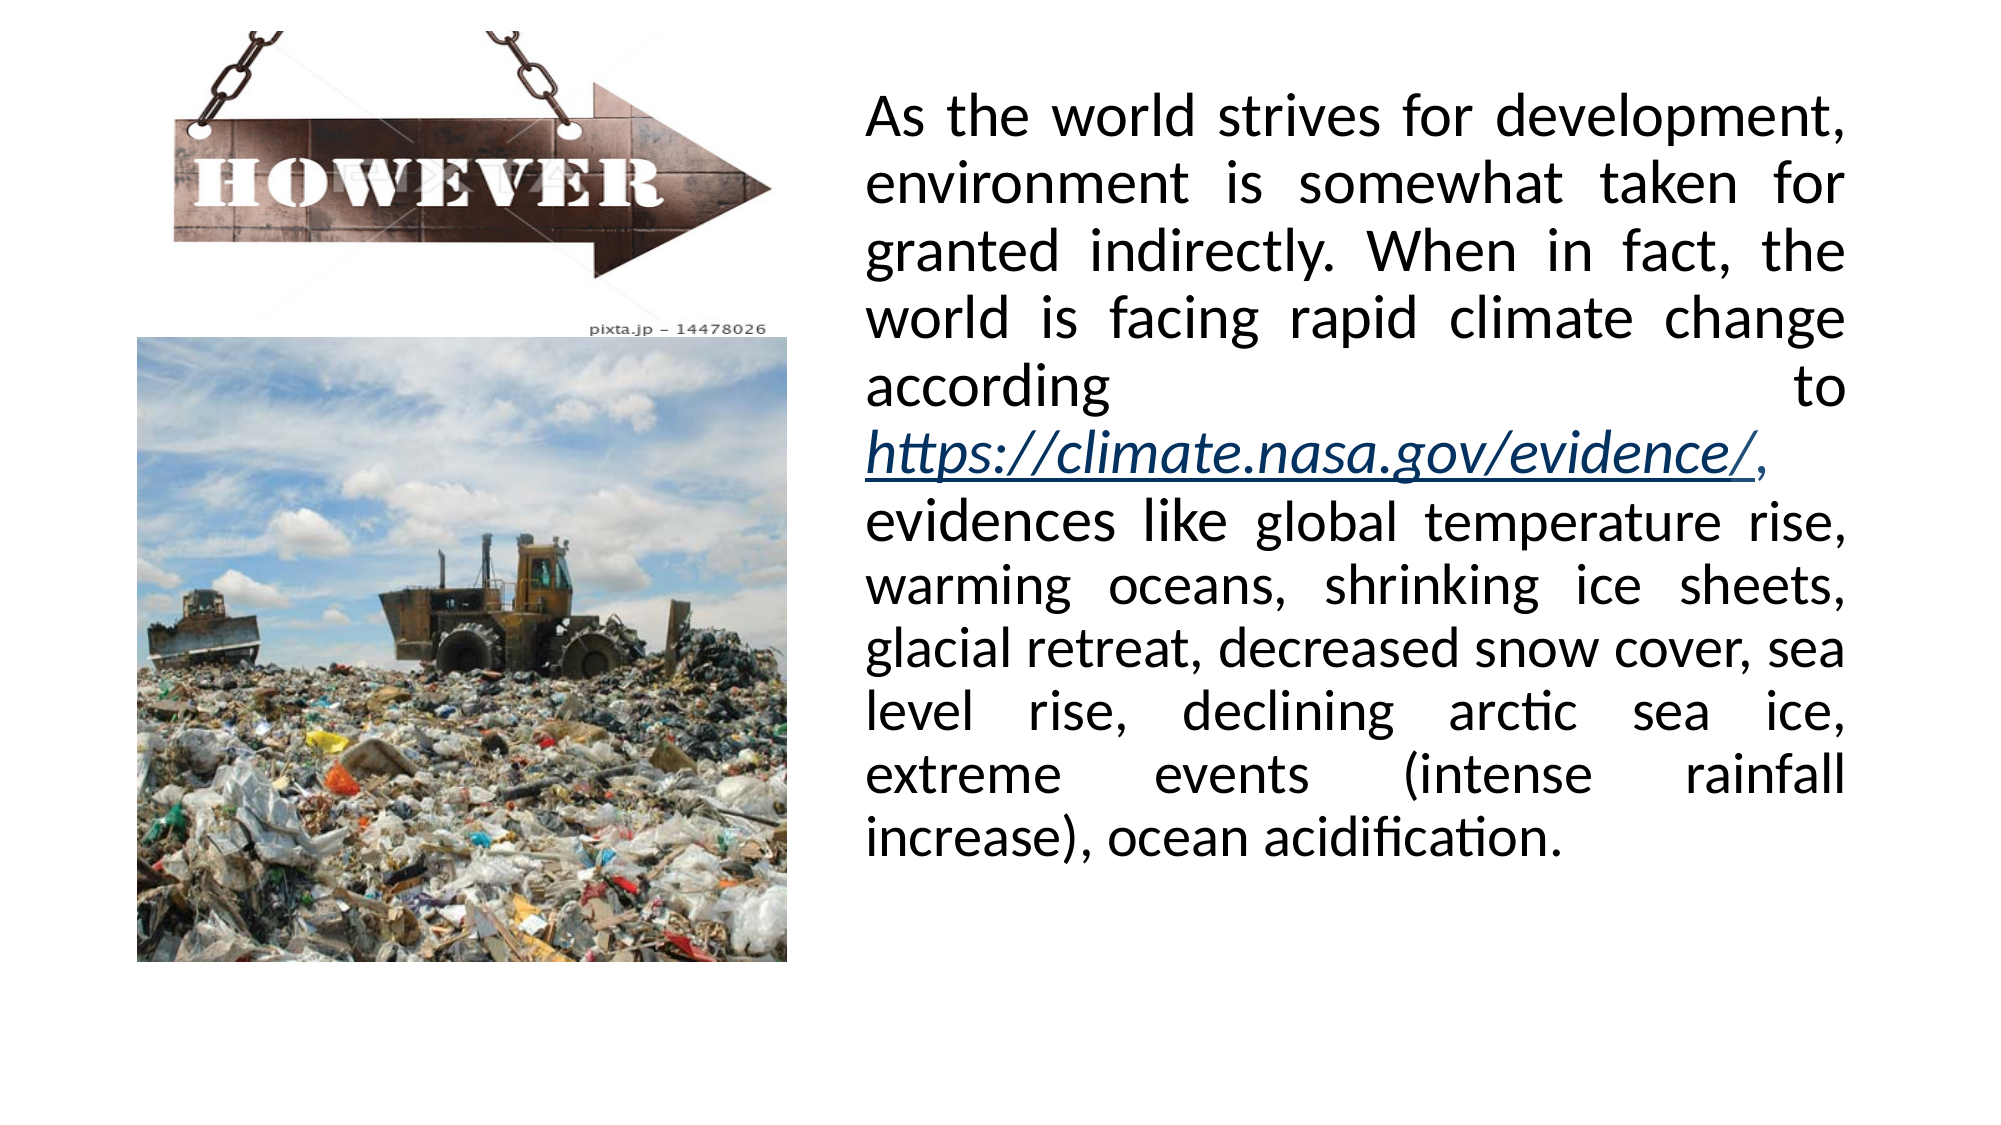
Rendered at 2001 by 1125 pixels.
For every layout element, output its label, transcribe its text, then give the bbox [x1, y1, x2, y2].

picture [137, 31, 787, 962]
list As the world strives for development, environment is somewhat taken for granted indirectly. When in fact, the world is facing rapid climate change according to https://climate.nasa.gov/evidence/, evidences like global temperature rise, warming oceans, shrinking ice sheets, glacial retreat, decreased snow cover, sea level rise, declining arctic sea ice, extreme events (intense rainfall increase), ocean acidification. [850, 75, 1863, 962]
